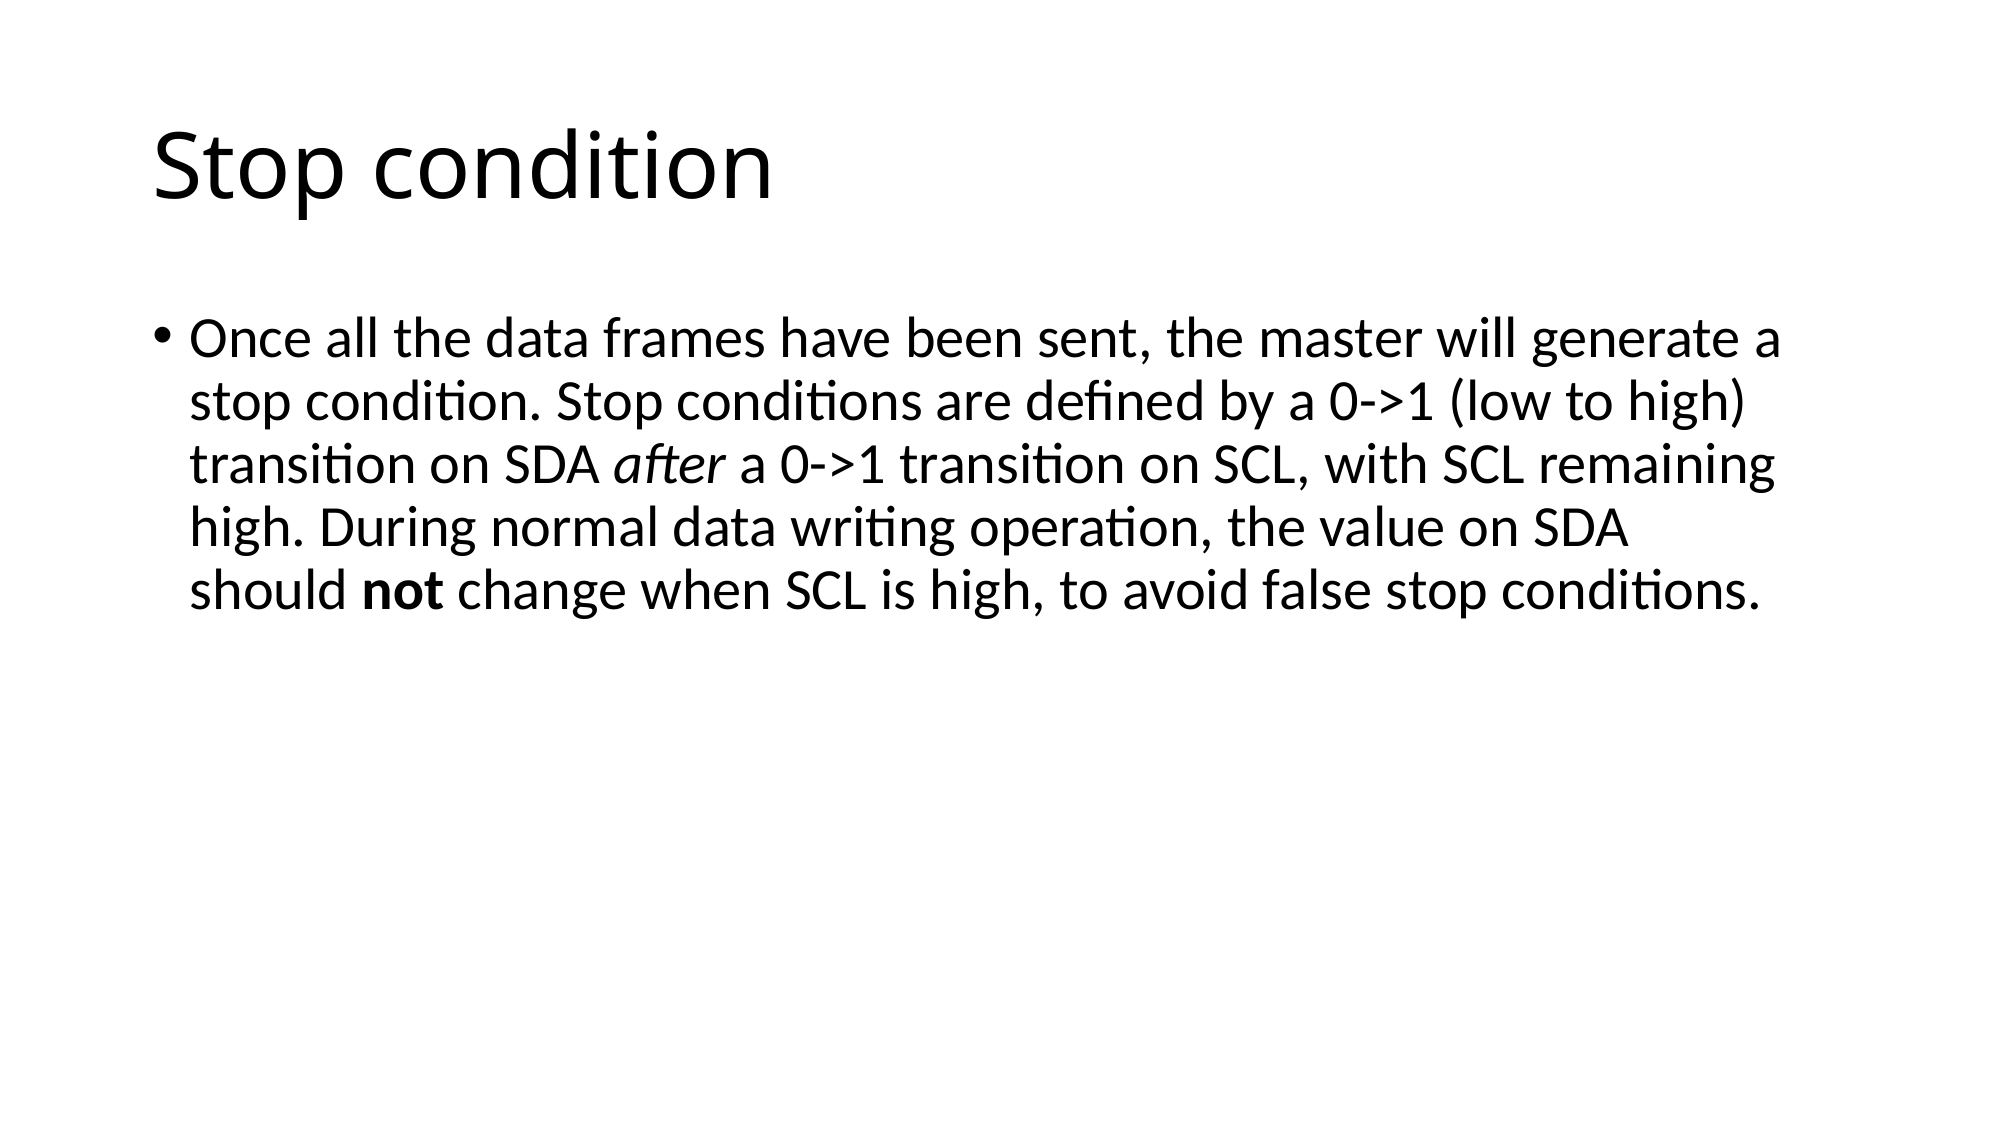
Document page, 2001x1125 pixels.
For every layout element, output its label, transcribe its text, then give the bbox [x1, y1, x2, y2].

title Stop condition [137, 59, 1863, 278]
list Once all the data frames have been sent, the master will generate a stop condition. Stop conditions are defined by a 0->1 (low to high) transition on SDA after a 0->1 transition on SCL, with SCL remaining high. During normal data writing operation, the value on SDA should not change when SCL is high, to avoid false stop conditions. [137, 299, 1863, 1014]
